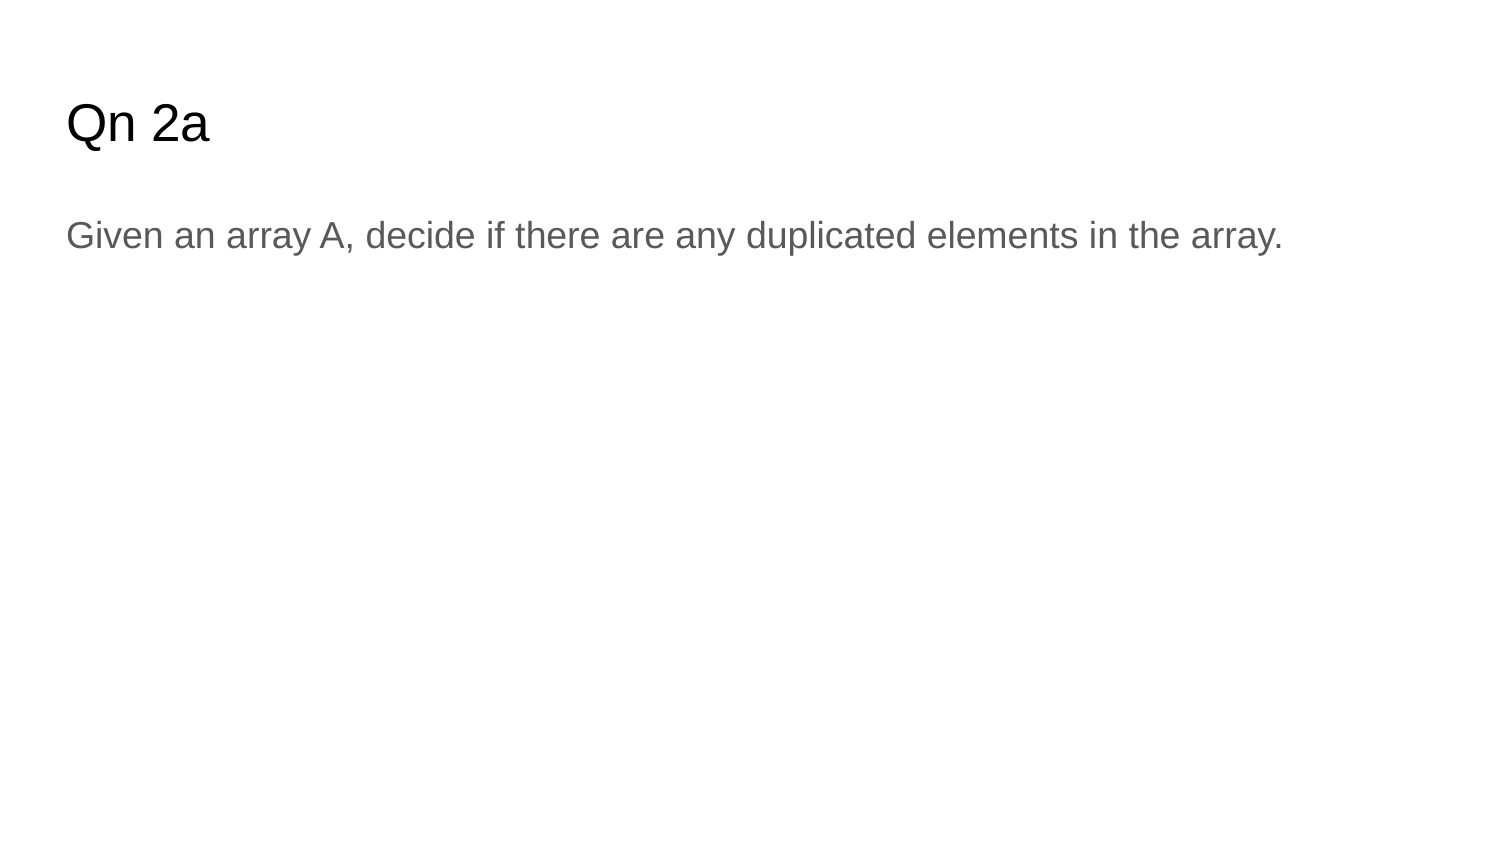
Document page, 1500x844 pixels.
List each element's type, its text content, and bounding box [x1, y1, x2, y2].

list Given an array A, decide if there are any duplicated elements in the array. [51, 189, 1449, 750]
title Qn 2a [51, 72, 1449, 167]
